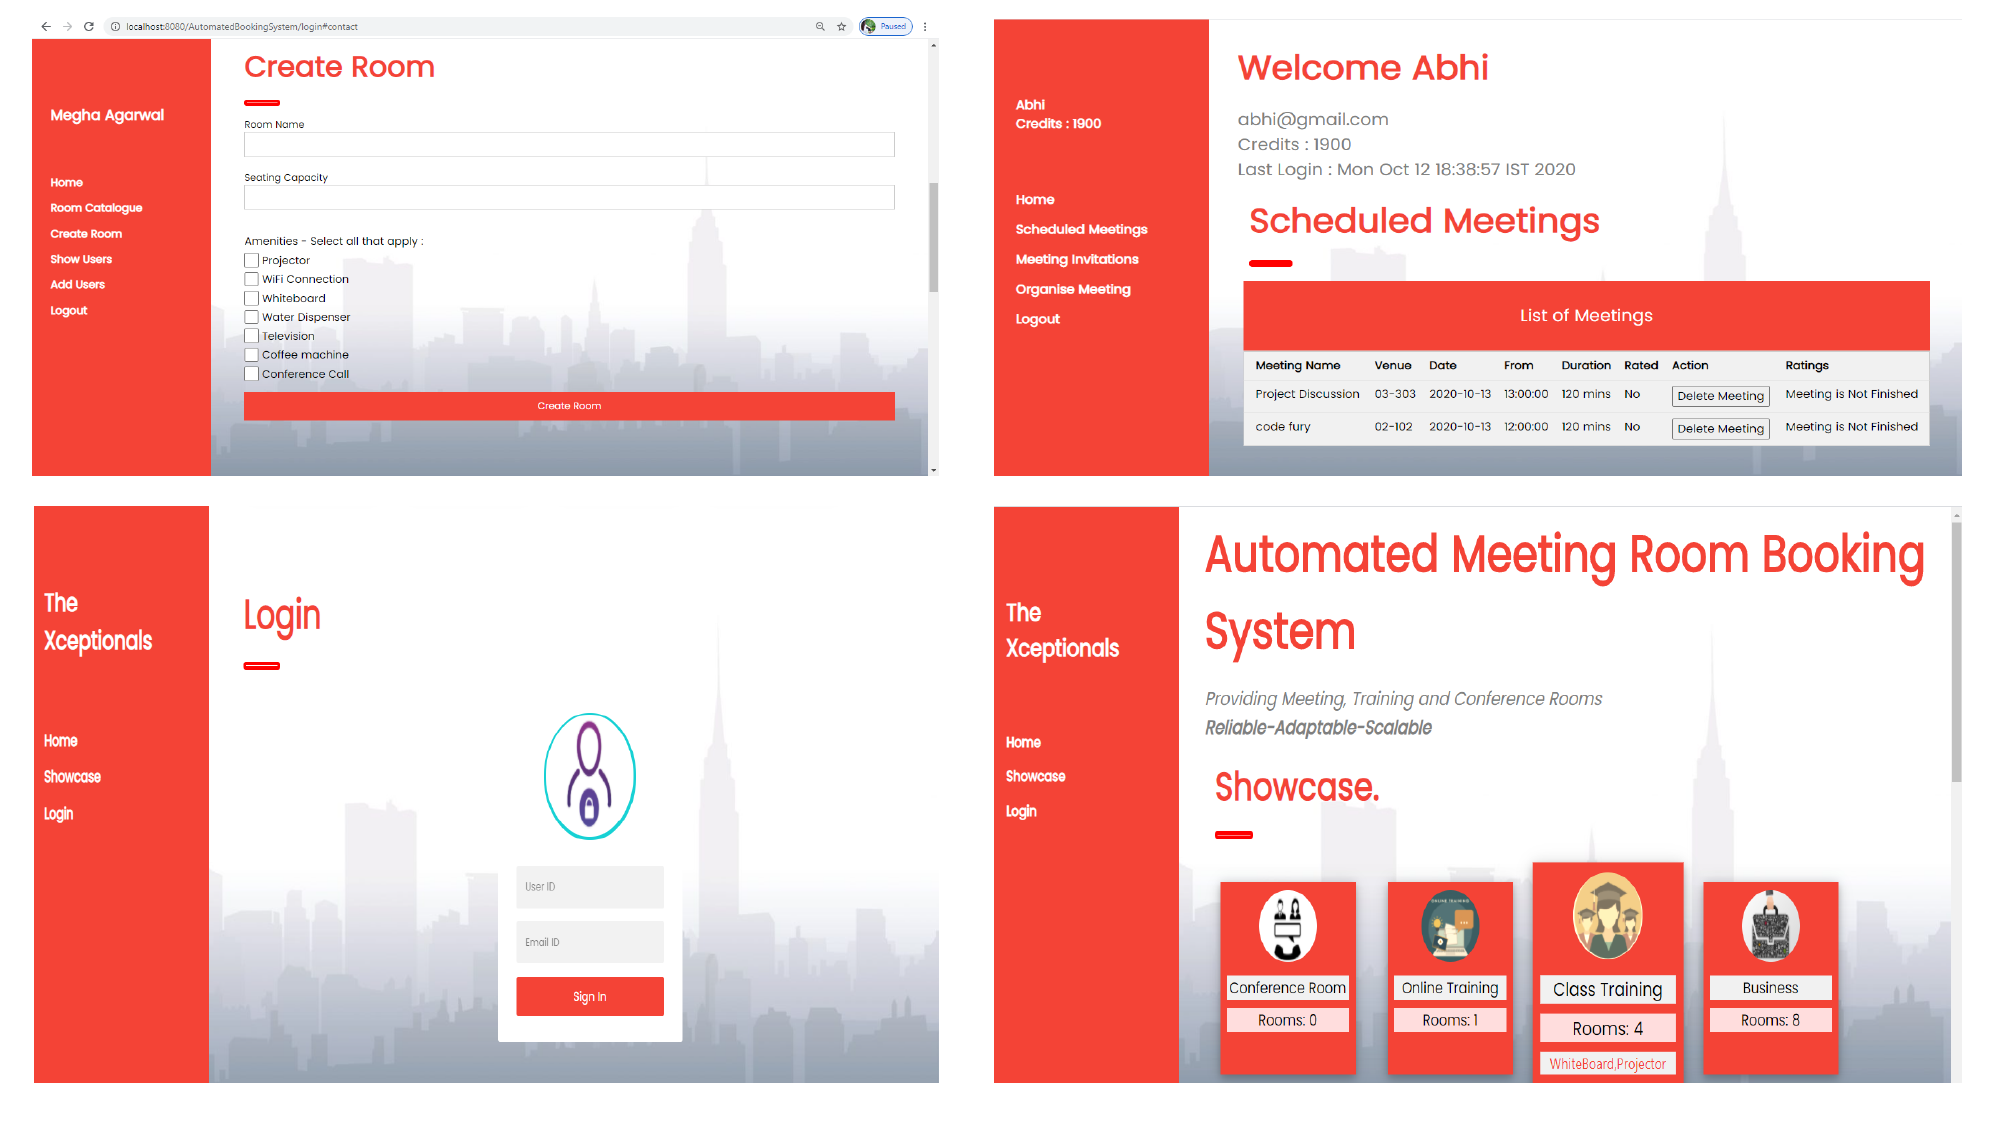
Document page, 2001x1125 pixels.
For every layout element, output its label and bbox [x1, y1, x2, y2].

picture [32, 17, 940, 477]
picture [33, 506, 940, 1084]
picture [994, 17, 1963, 477]
picture [994, 506, 1963, 1084]
